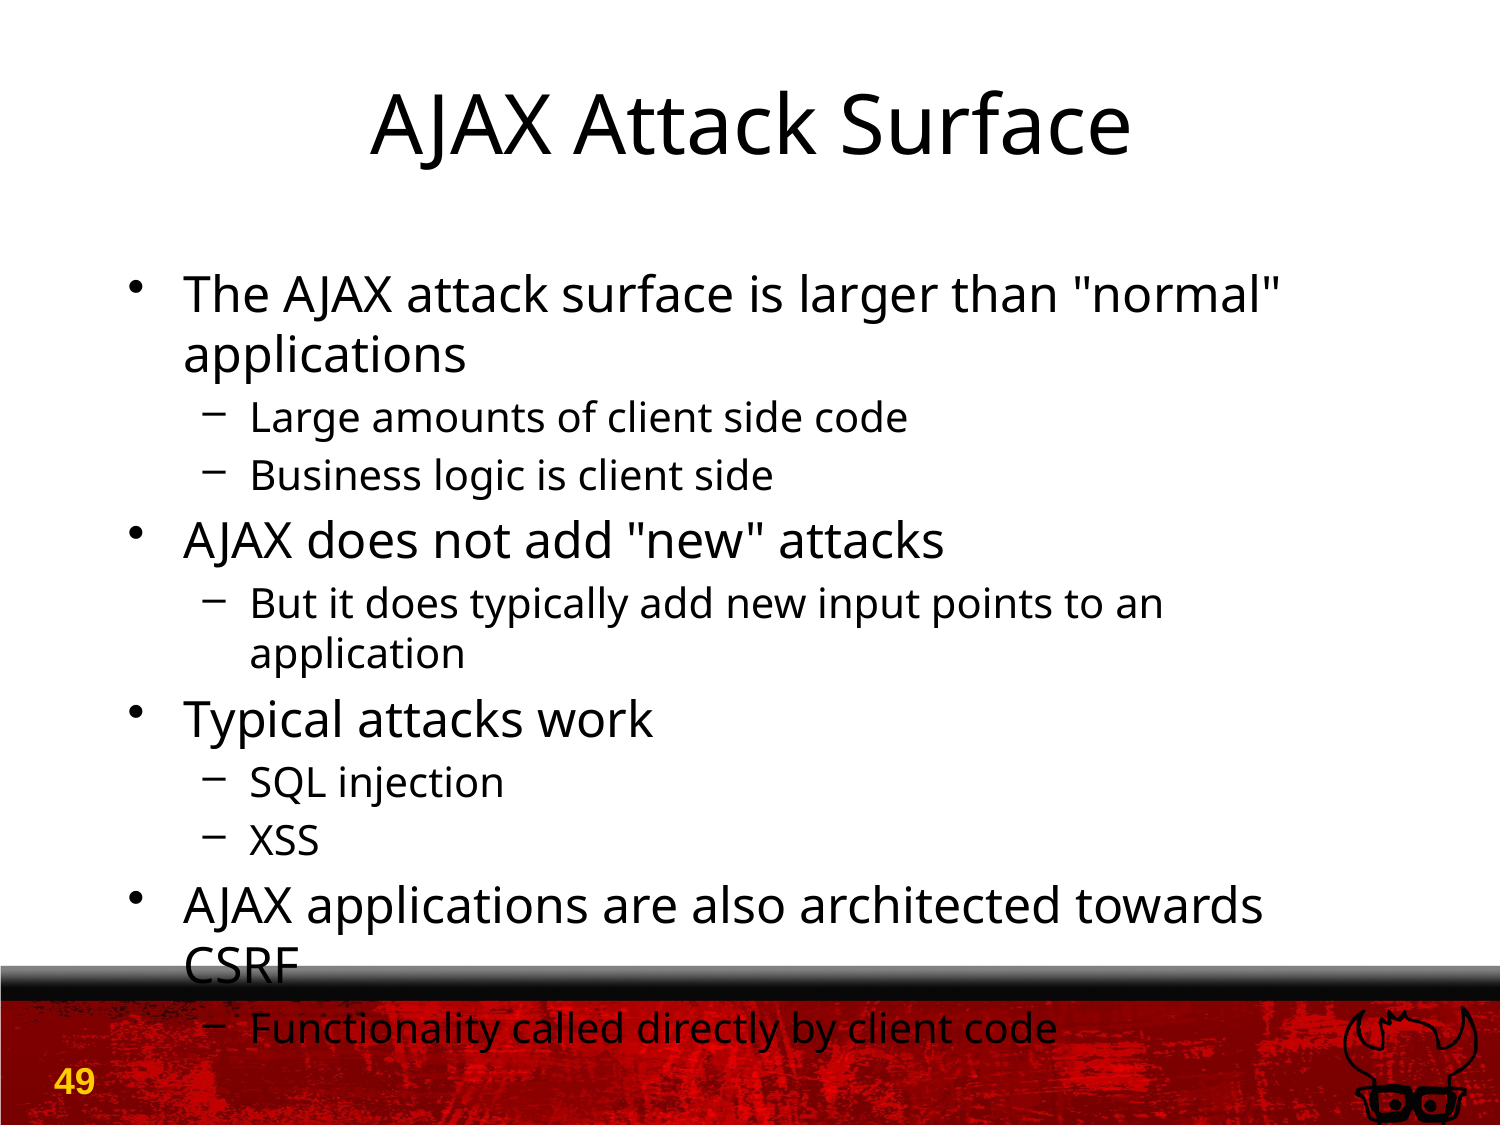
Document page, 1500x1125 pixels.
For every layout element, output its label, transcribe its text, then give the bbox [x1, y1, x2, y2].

picture [0, 282, 1500, 1125]
list The AJAX attack surface is larger than "normal" applications Large amounts of client side code Business logic is client side AJAX does not add "new" attacks But it does typically add new input points to an application Typical attacks work SQL injection XSS AJAX applications are also architected towards CSRF Functionality called directly by client code [112, 254, 1388, 930]
title AJAX Attack Surface [35, 24, 1469, 219]
